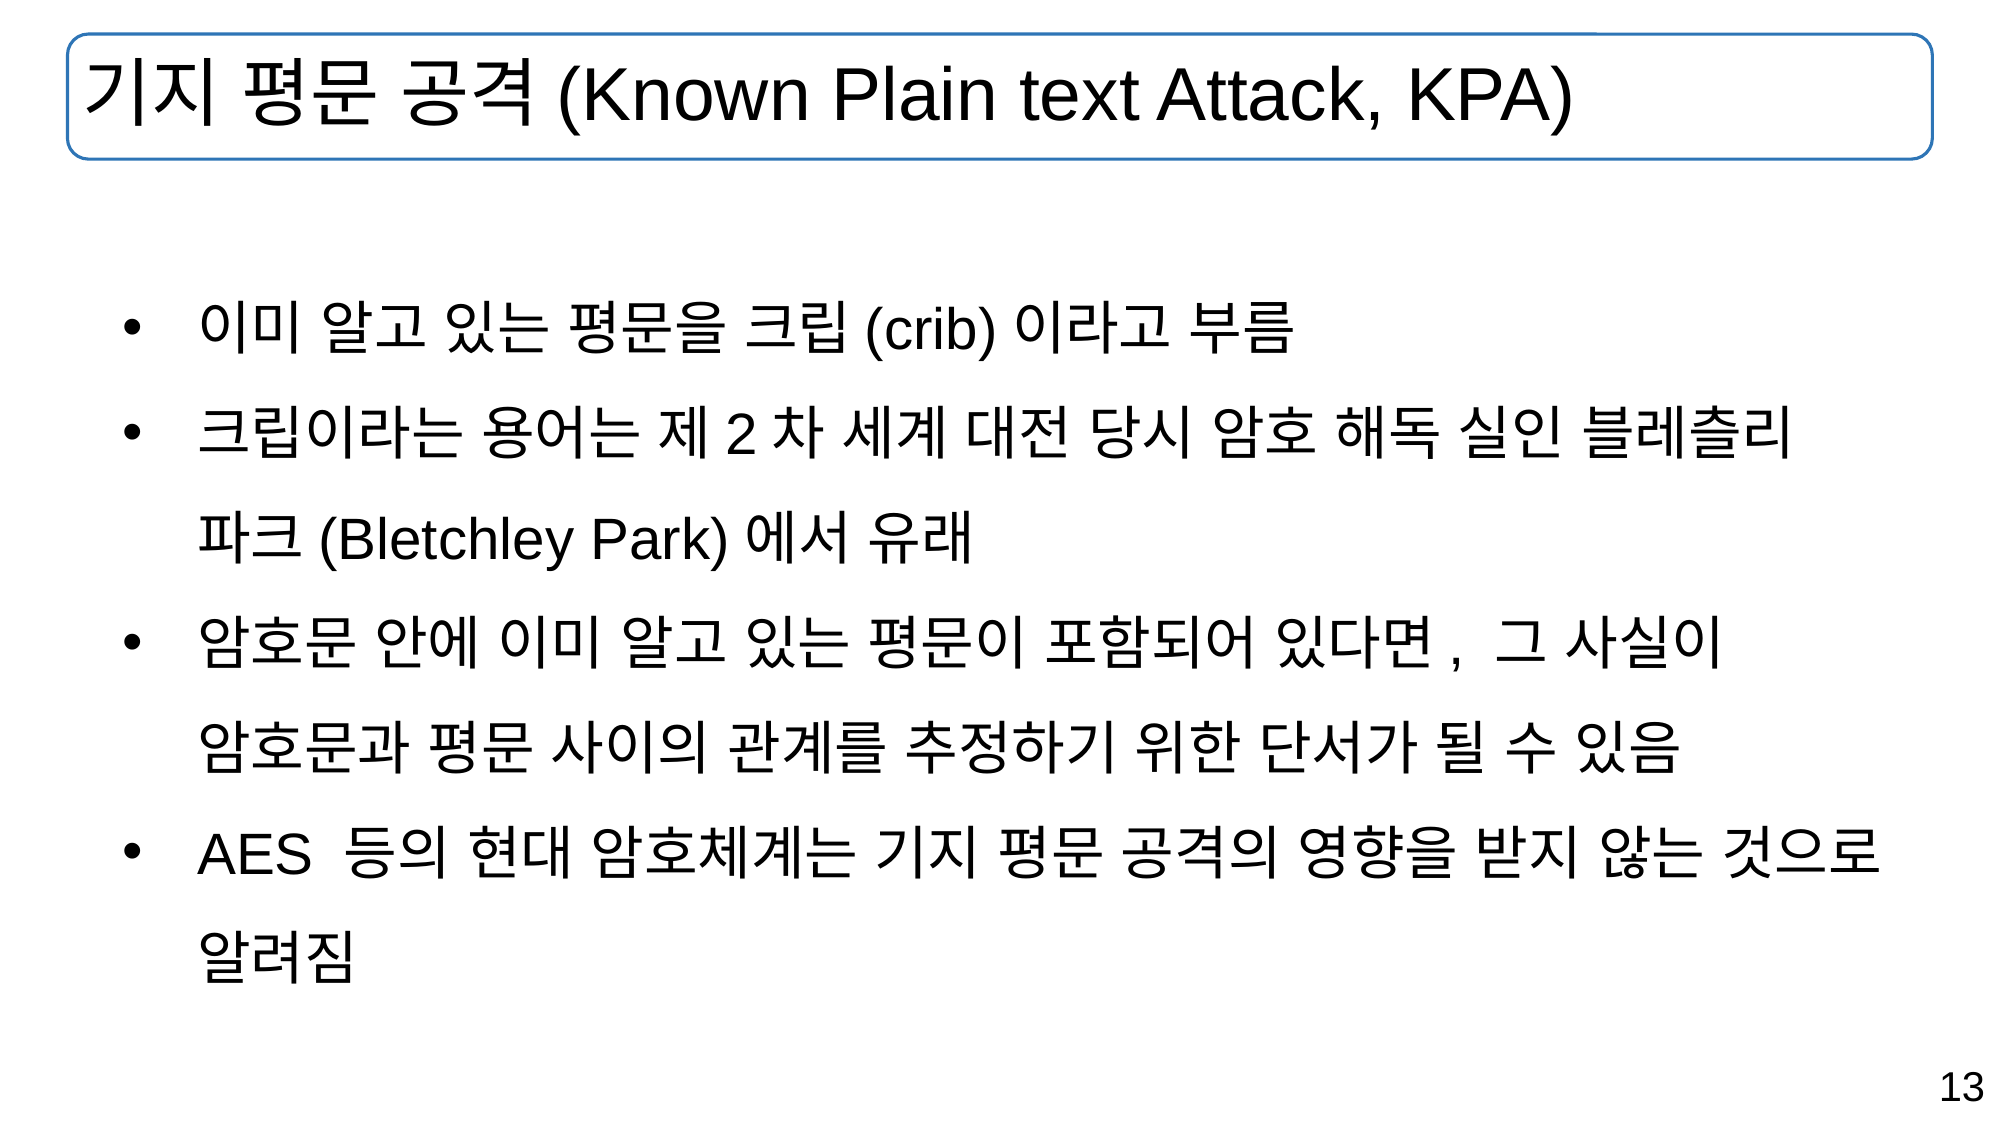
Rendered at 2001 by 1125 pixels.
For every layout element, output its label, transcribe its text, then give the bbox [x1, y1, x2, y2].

title 기지 평문 공격(Known Plain text Attack, KPA) [67, 34, 1933, 160]
text_box 이미 알고 있는 평문을 크립(crib)이라고 부름 크립이라는 용어는 제2차 세계 대전 당시 암호 해독 실인 블레츨리 파크(Bletchley Park)에서 유래 암호문 안에 이미 알고 있는 평문이 포함되어 있다면, 그 사실이 암호문과 평문 사이의 관계를 추정하기 위한 단서가 될 수 있음 AES 등의 현대 암호체계는 기지 평문 공격의 영향을 받지 않는 것으로 알려짐 [107, 248, 1908, 1103]
text_box [617, 597, 648, 658]
